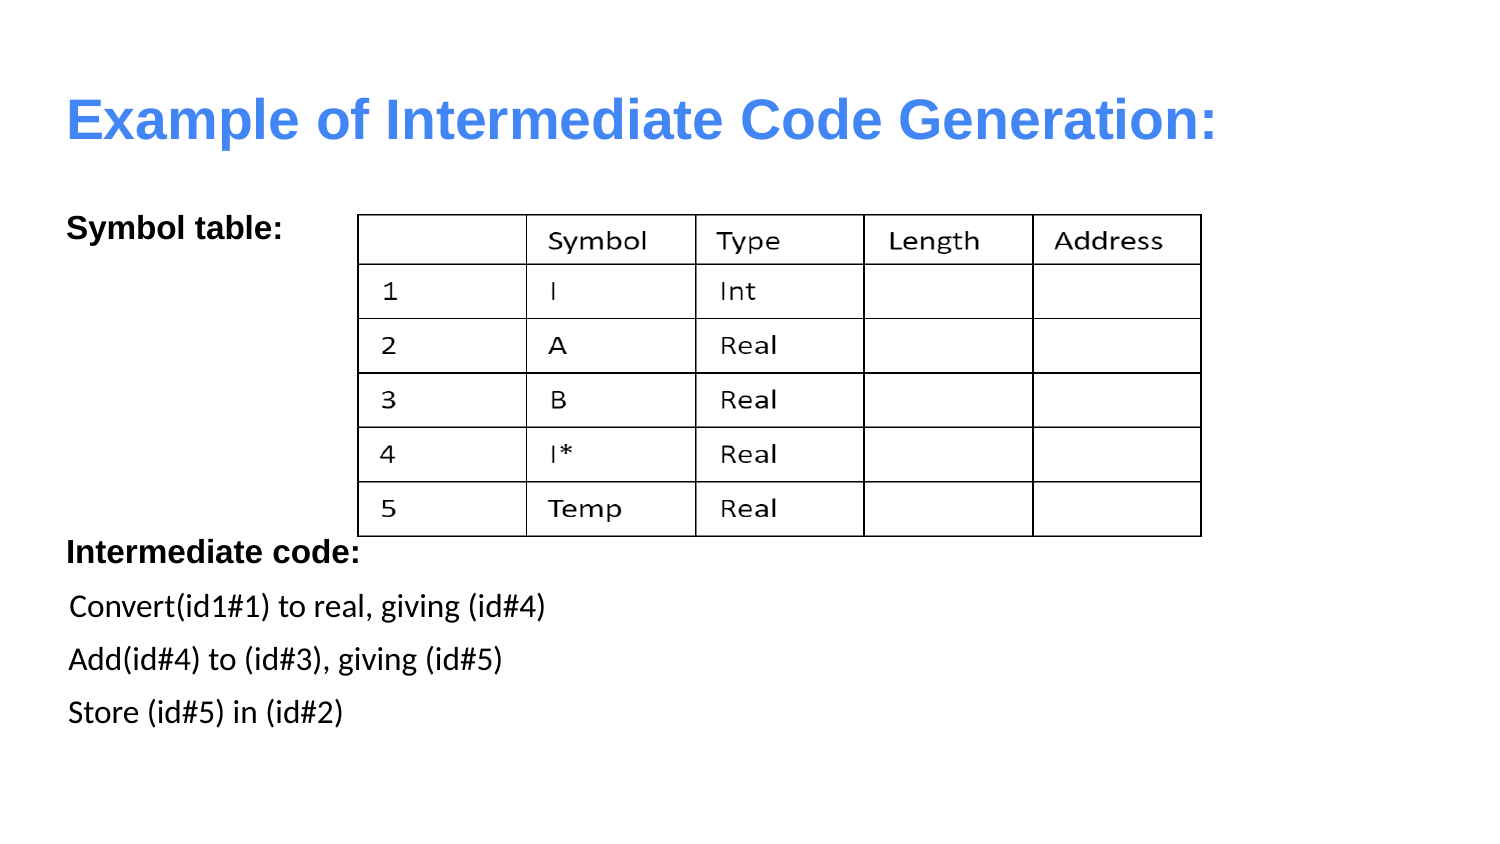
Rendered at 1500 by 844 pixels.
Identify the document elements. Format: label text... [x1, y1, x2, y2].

picture [347, 204, 1208, 539]
title Example of Intermediate Code Generation: [51, 72, 1449, 167]
list Symbol table: Intermediate code: Convert(id1#1) to real, giving (id#4) Add(id#4) to (id#3), giving (id#5) Store (id#5) in (id#2) [51, 189, 1449, 750]
